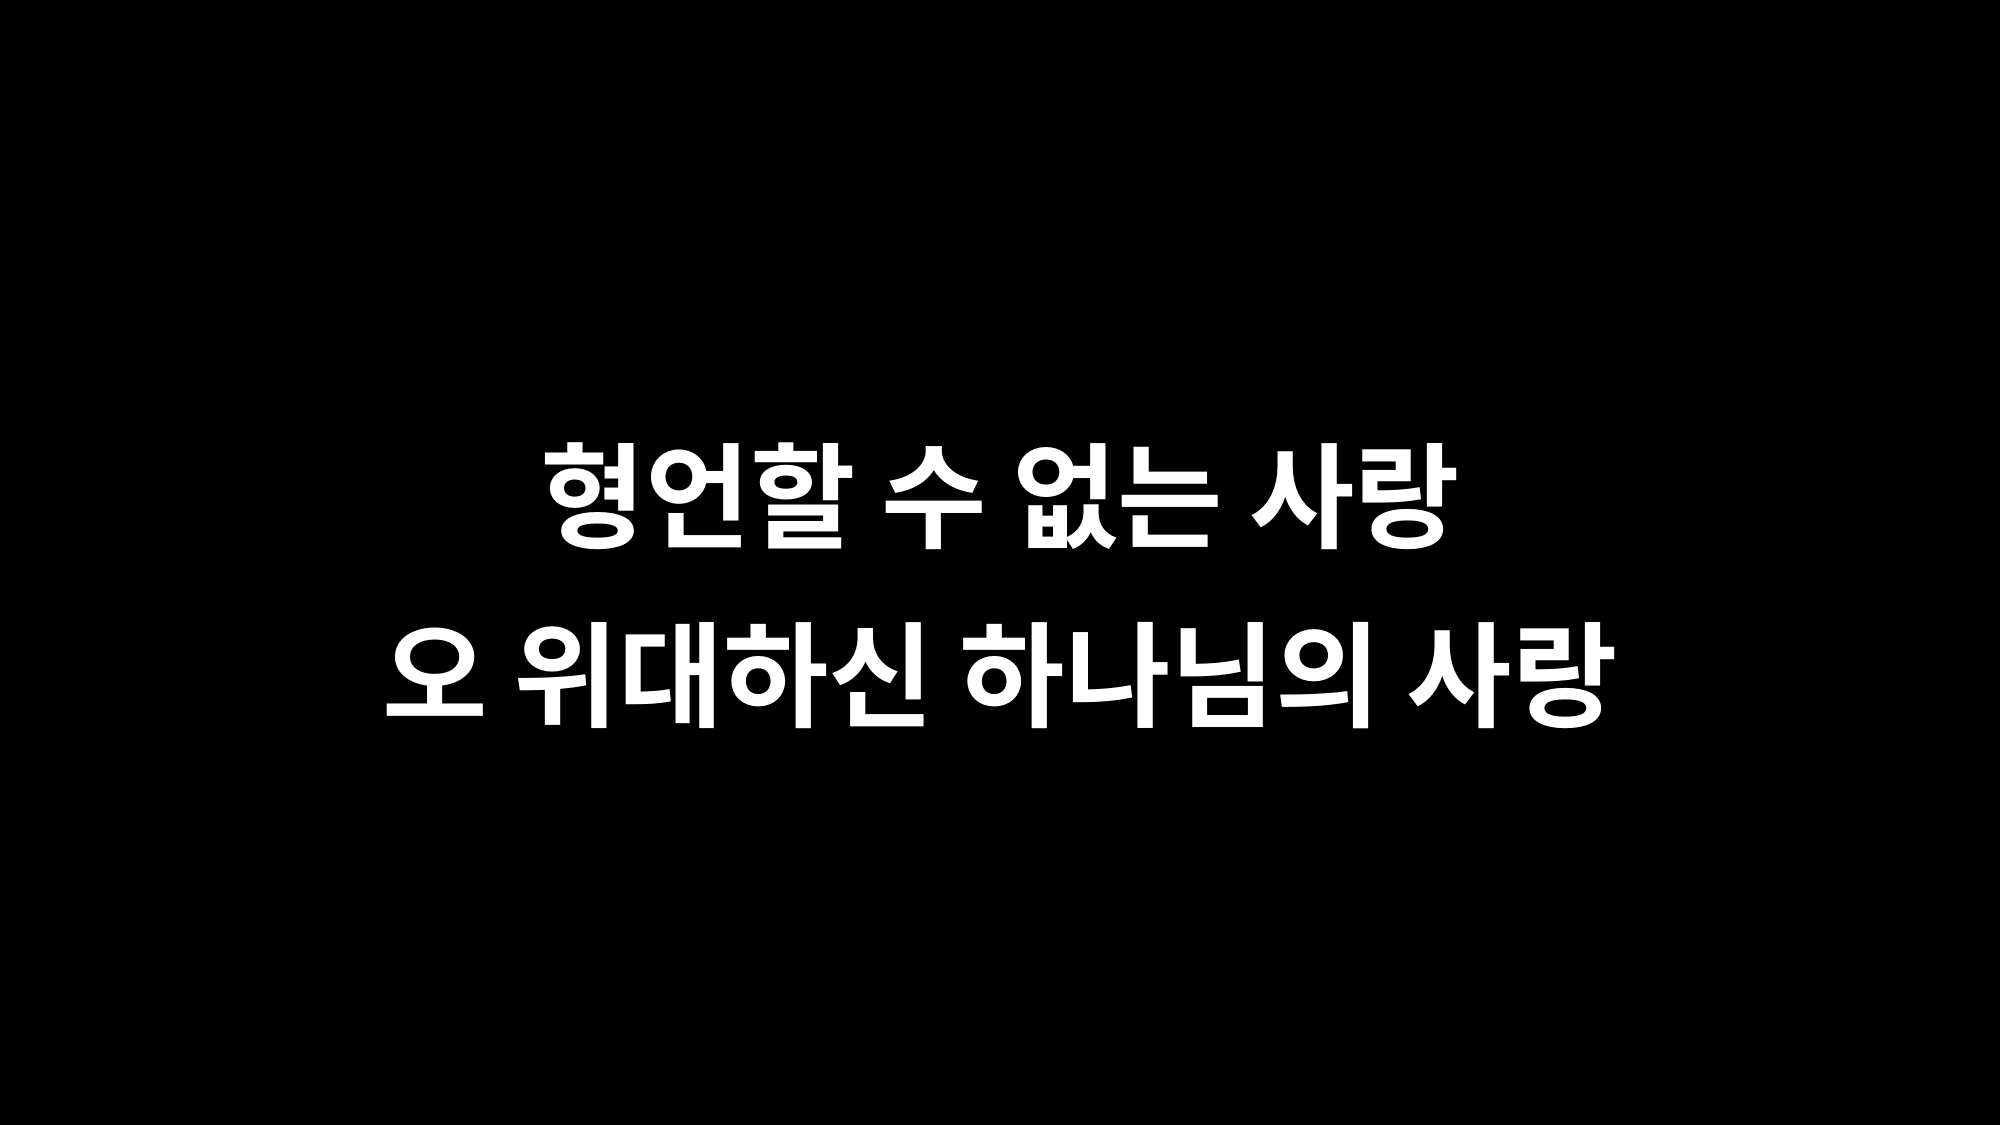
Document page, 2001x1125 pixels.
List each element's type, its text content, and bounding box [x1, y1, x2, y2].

text_box 형언할 수 없는 사랑 오 위대하신 하나님의 사랑 [0, 376, 2000, 749]
